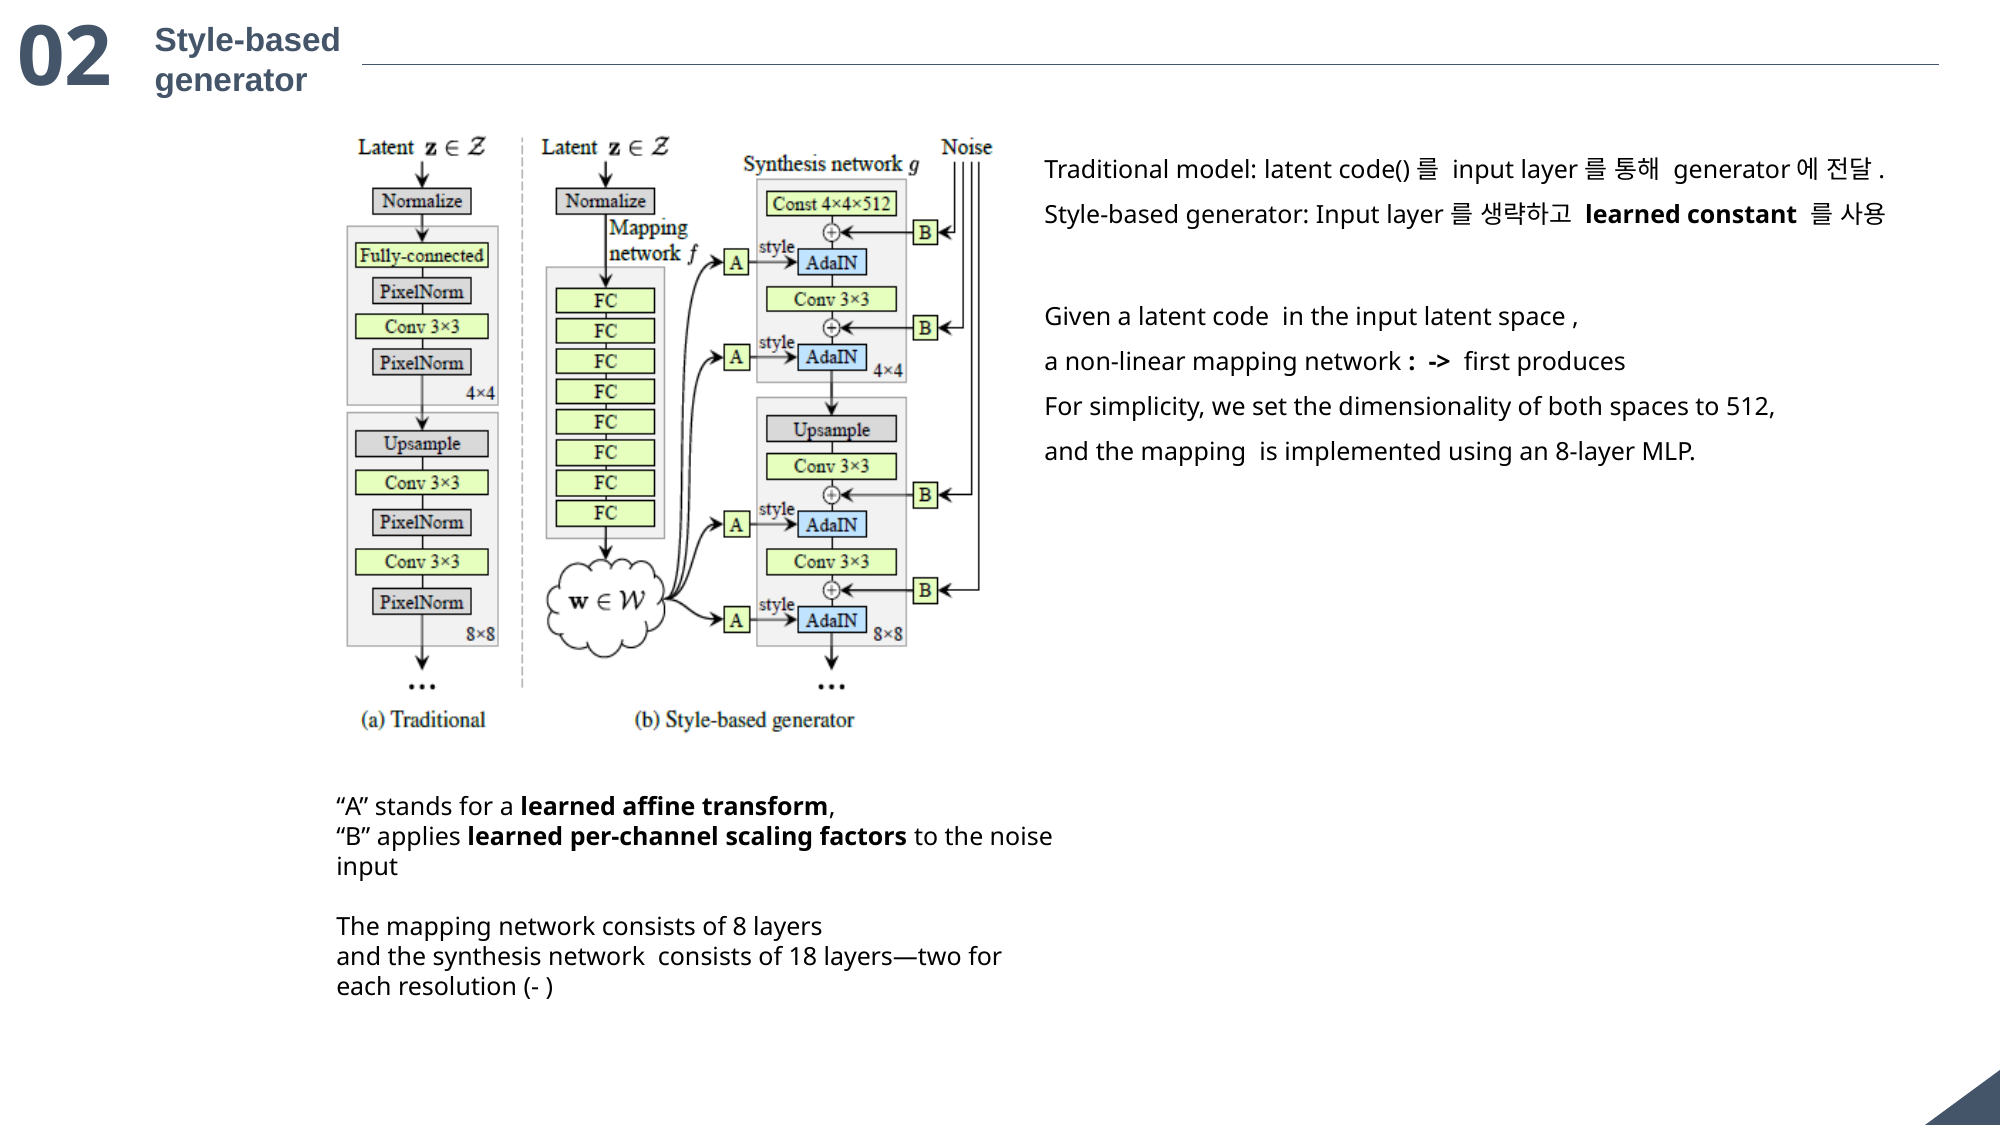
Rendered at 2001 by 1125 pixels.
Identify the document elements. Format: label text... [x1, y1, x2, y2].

picture [297, 106, 1011, 741]
text_box Style-based generator [139, 10, 366, 106]
text_box 02 [2, 0, 194, 110]
